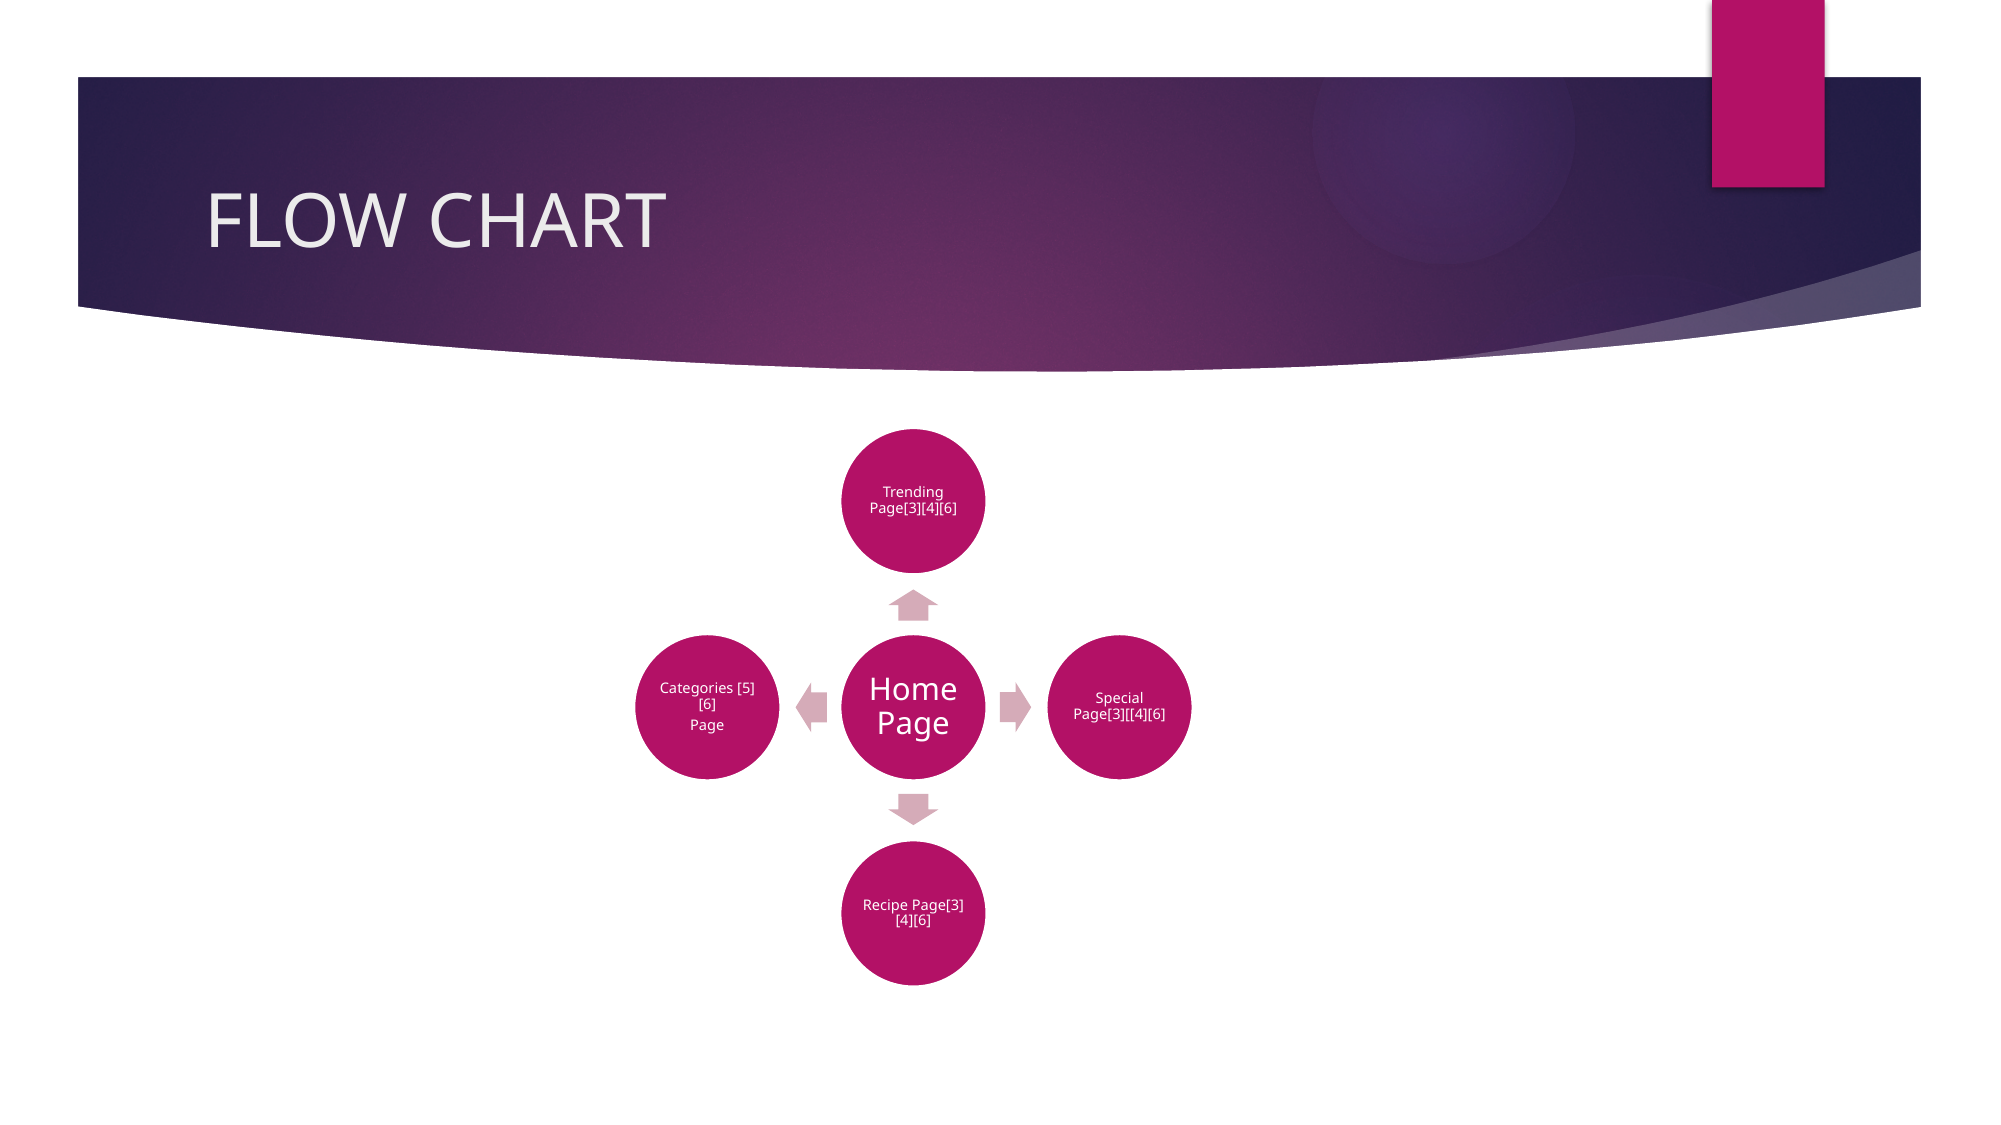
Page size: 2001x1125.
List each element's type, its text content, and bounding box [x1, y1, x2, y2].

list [189, 426, 1638, 988]
title FLOW CHART [189, 159, 1627, 276]
